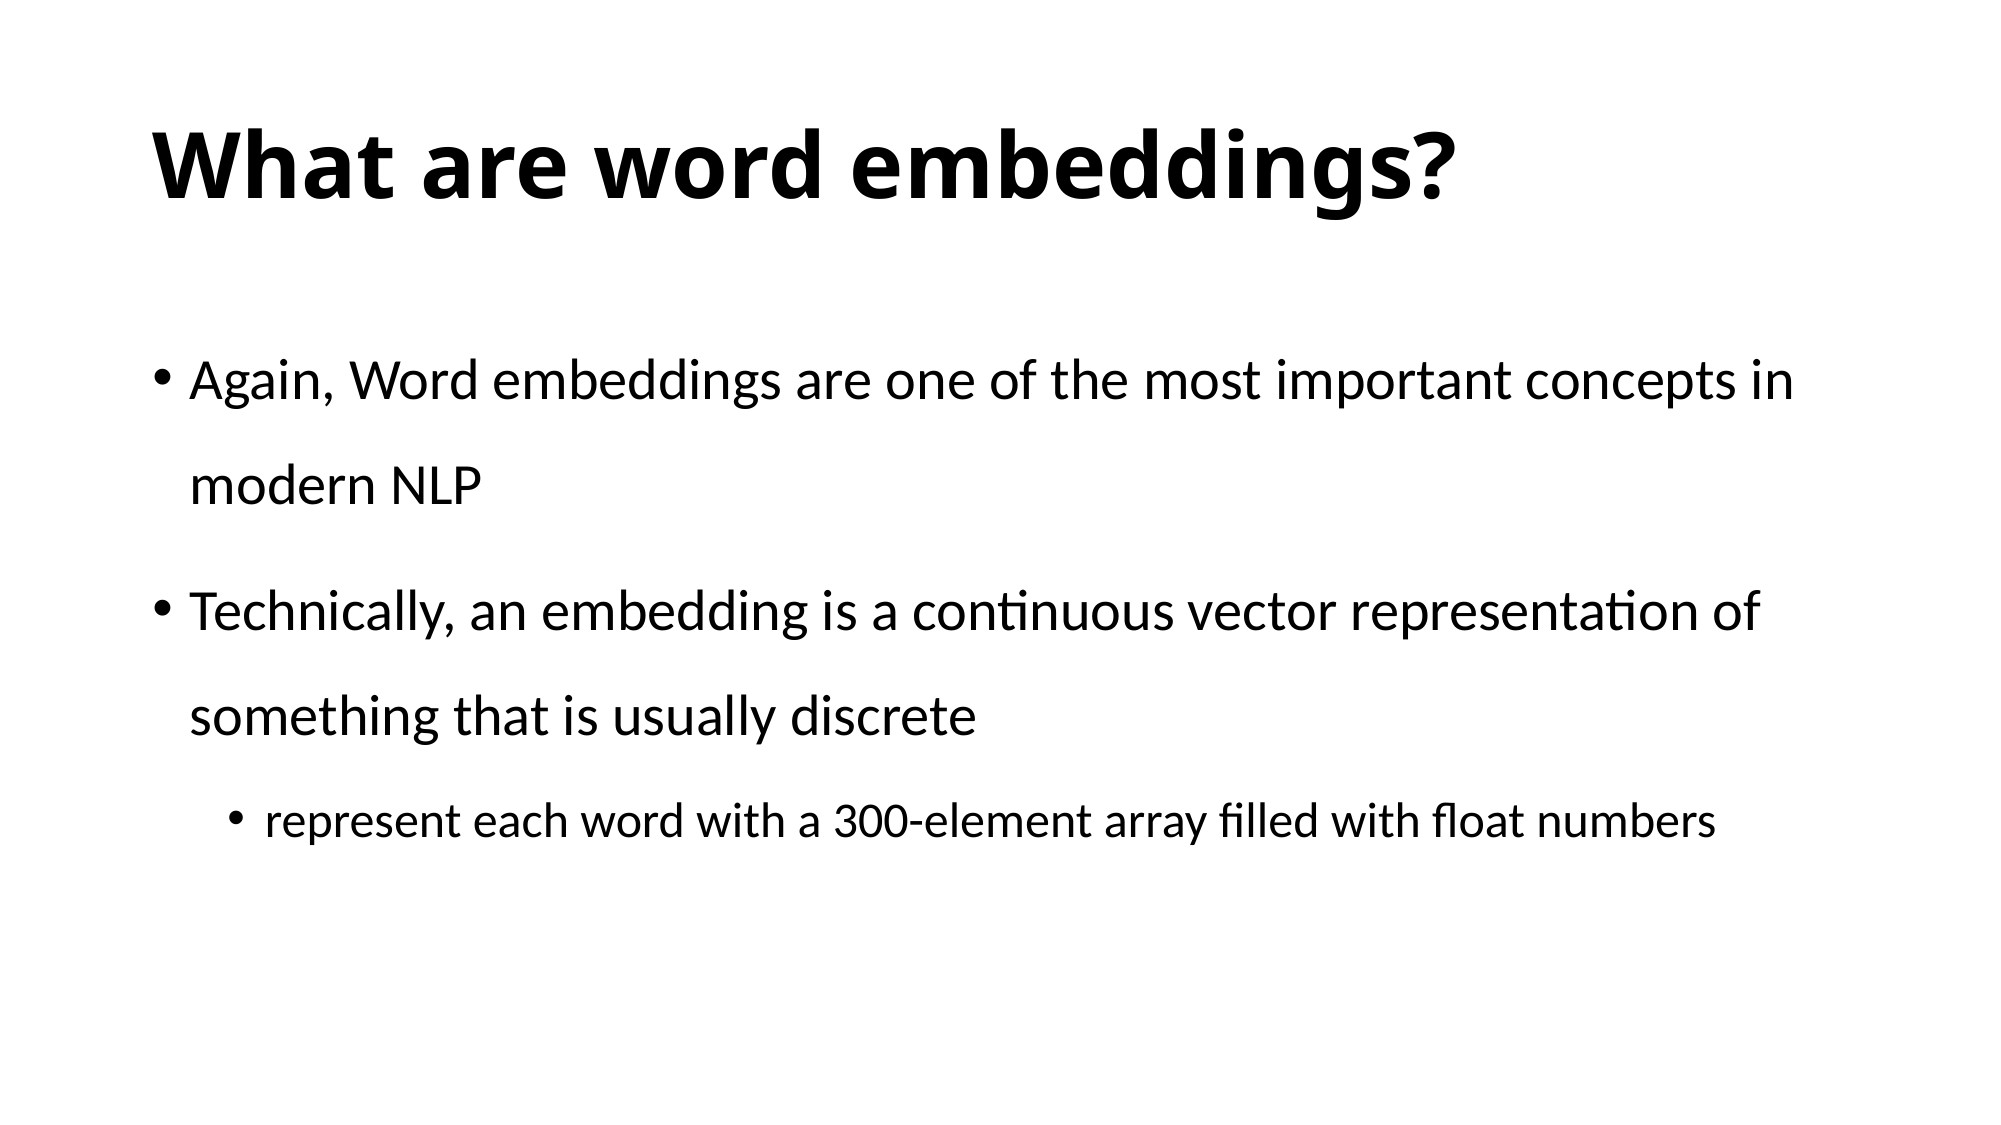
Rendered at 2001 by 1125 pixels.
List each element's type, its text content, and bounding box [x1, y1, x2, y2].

list Again, Word embeddings are one of the most important concepts in modern NLP Technically, an embedding is a continuous vector representation of something that is usually discrete represent each word with a 300-element array filled with float numbers [137, 299, 1863, 1014]
title What are word embeddings? [137, 59, 1863, 278]
